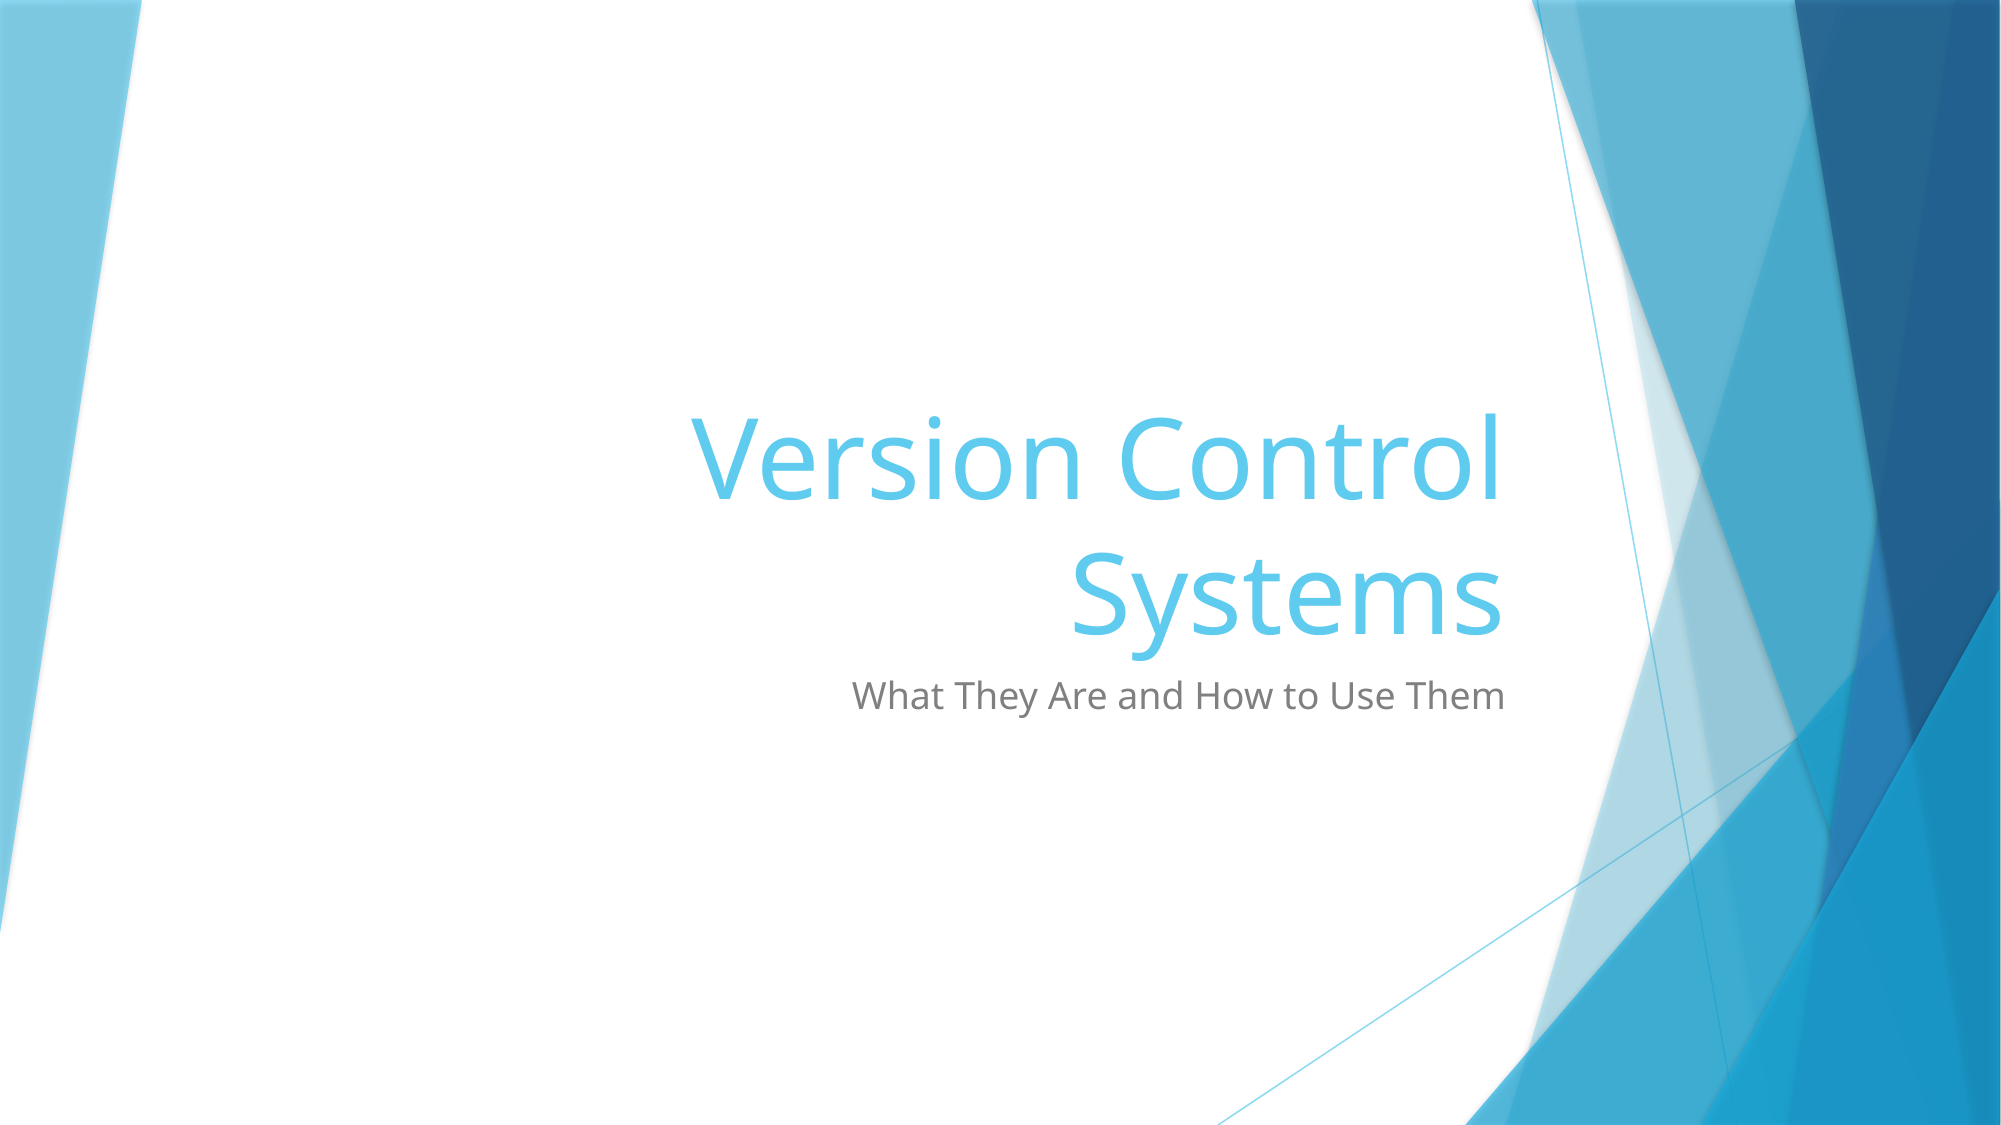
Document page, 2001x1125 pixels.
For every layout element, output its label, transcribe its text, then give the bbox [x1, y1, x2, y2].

subtitle What They Are and How to Use Them [247, 664, 1522, 845]
title Version Control Systems [247, 394, 1522, 664]
